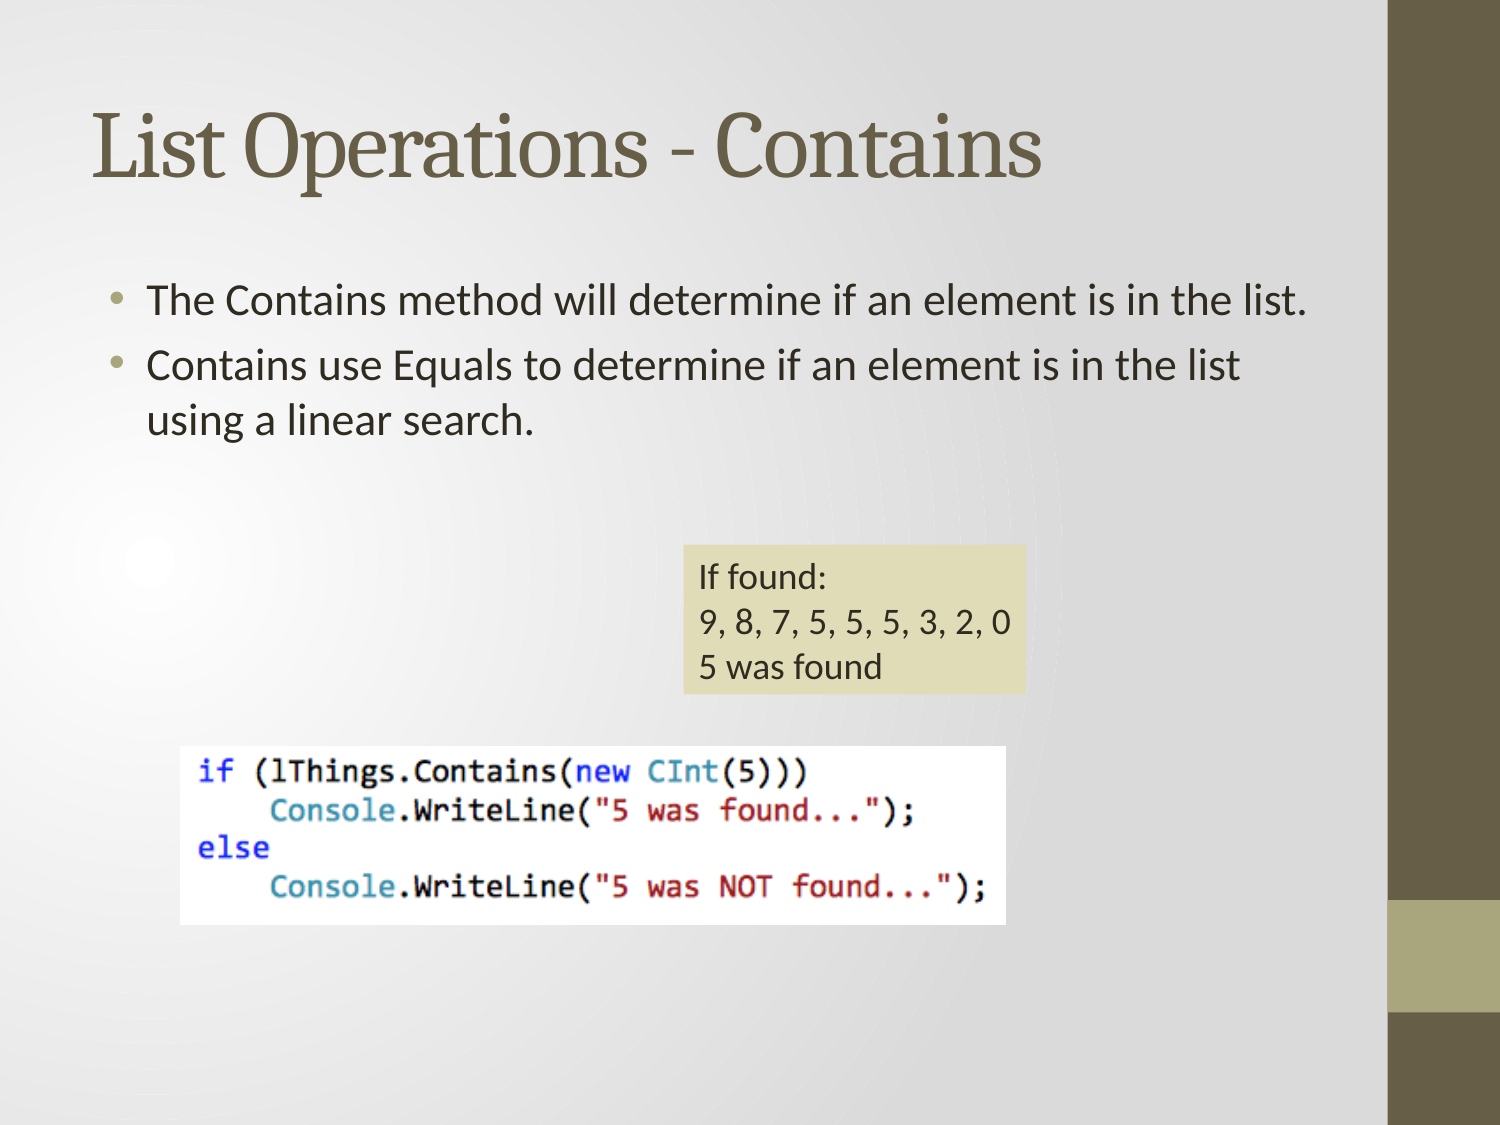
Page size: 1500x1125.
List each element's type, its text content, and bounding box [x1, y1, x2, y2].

list The Contains method will determine if an element is in the list. Contains use Equals to determine if an element is in the list using a linear search. [75, 262, 1325, 1050]
title List Operations - Contains [75, 45, 1325, 233]
picture [180, 745, 1007, 926]
text_box If found: 9, 8, 7, 5, 5, 5, 3, 2, 0 5 was found [683, 544, 1027, 695]
